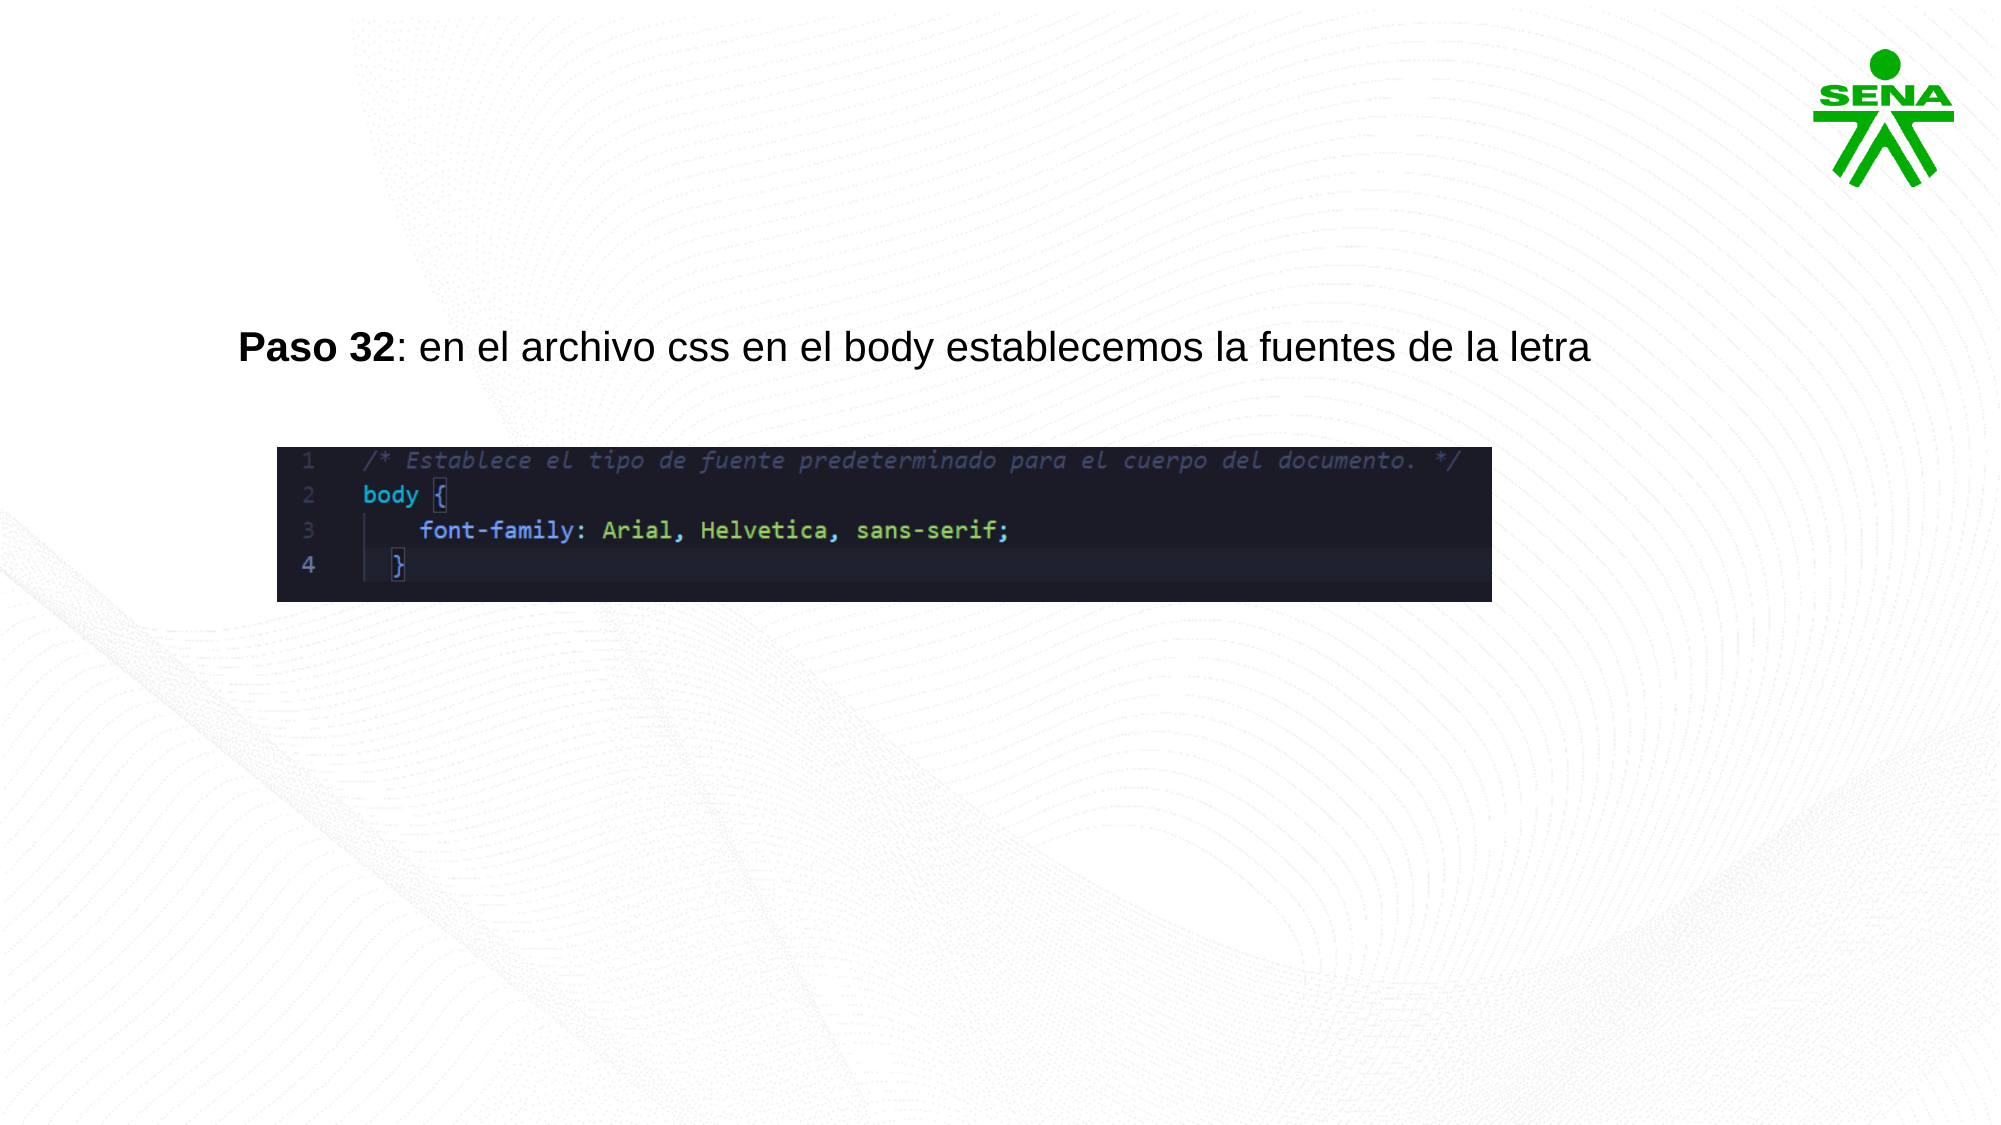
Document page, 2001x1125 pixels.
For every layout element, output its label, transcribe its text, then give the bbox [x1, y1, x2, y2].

picture [0, 75, 2000, 1125]
text_box [0, 0, 2000, 75]
text_box Paso 32: en el archivo css en el body establecemos la fuentes de la letra [223, 312, 1619, 458]
